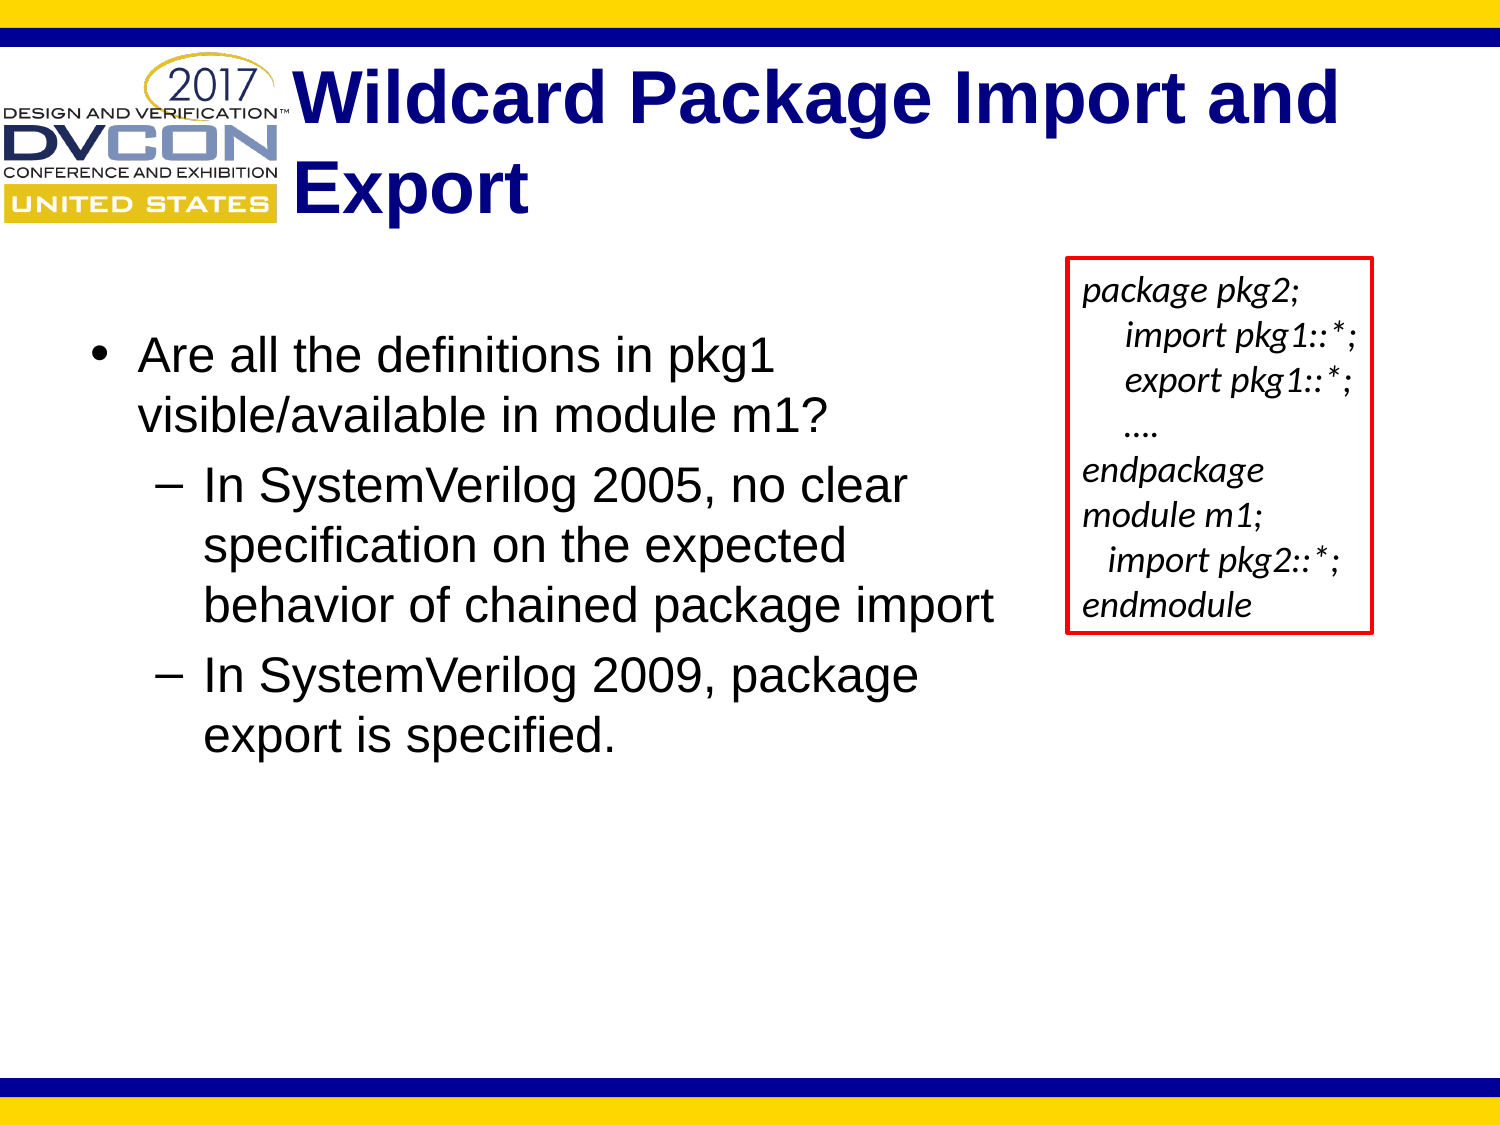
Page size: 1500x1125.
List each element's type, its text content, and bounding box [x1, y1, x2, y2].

list Are all the definitions in pkg1 visible/available in module m1? In SystemVerilog 2005, no clear specification on the expected behavior of chained package import In SystemVerilog 2009, package export is specified. [75, 314, 1066, 912]
text_box package pkg2; import pkg1::*; export pkg1::*; …. endpackage module m1; import pkg2::*; endmodule [1065, 256, 1374, 635]
title Wildcard Package Import and Export [277, 45, 1478, 233]
picture [0, 46, 277, 223]
